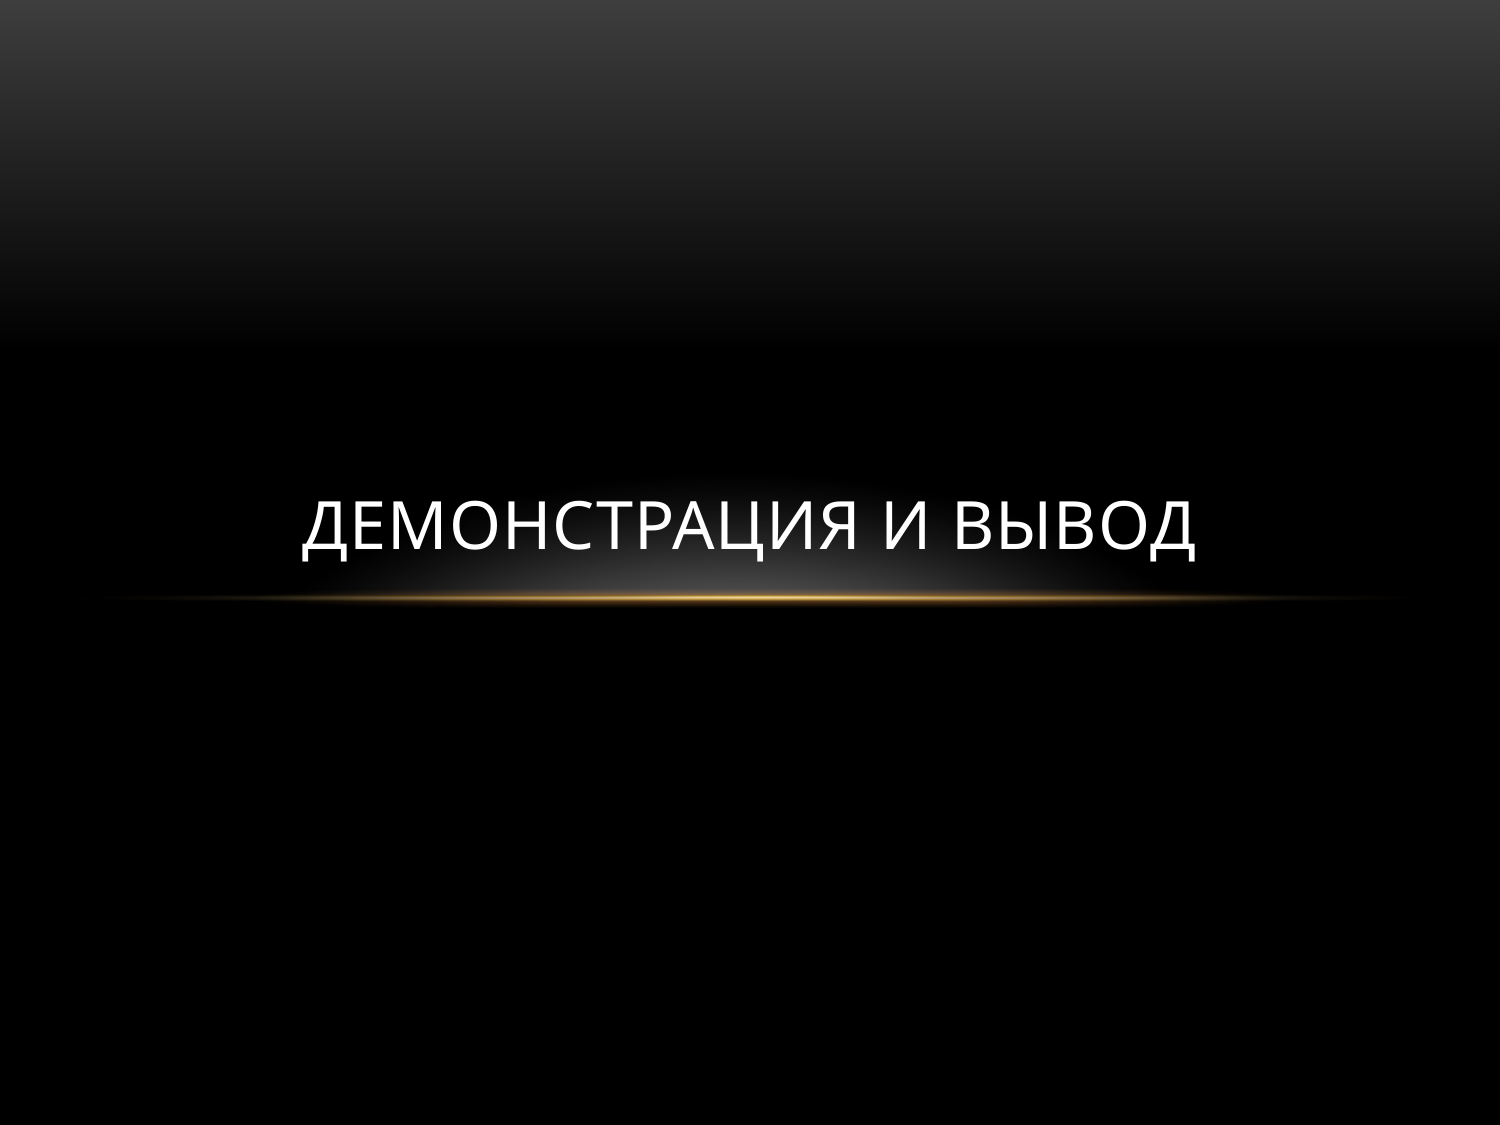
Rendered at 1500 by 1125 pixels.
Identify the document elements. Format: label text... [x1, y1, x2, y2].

picture [0, 0, 1500, 750]
title Демонстрация и вывод [112, 329, 1388, 571]
